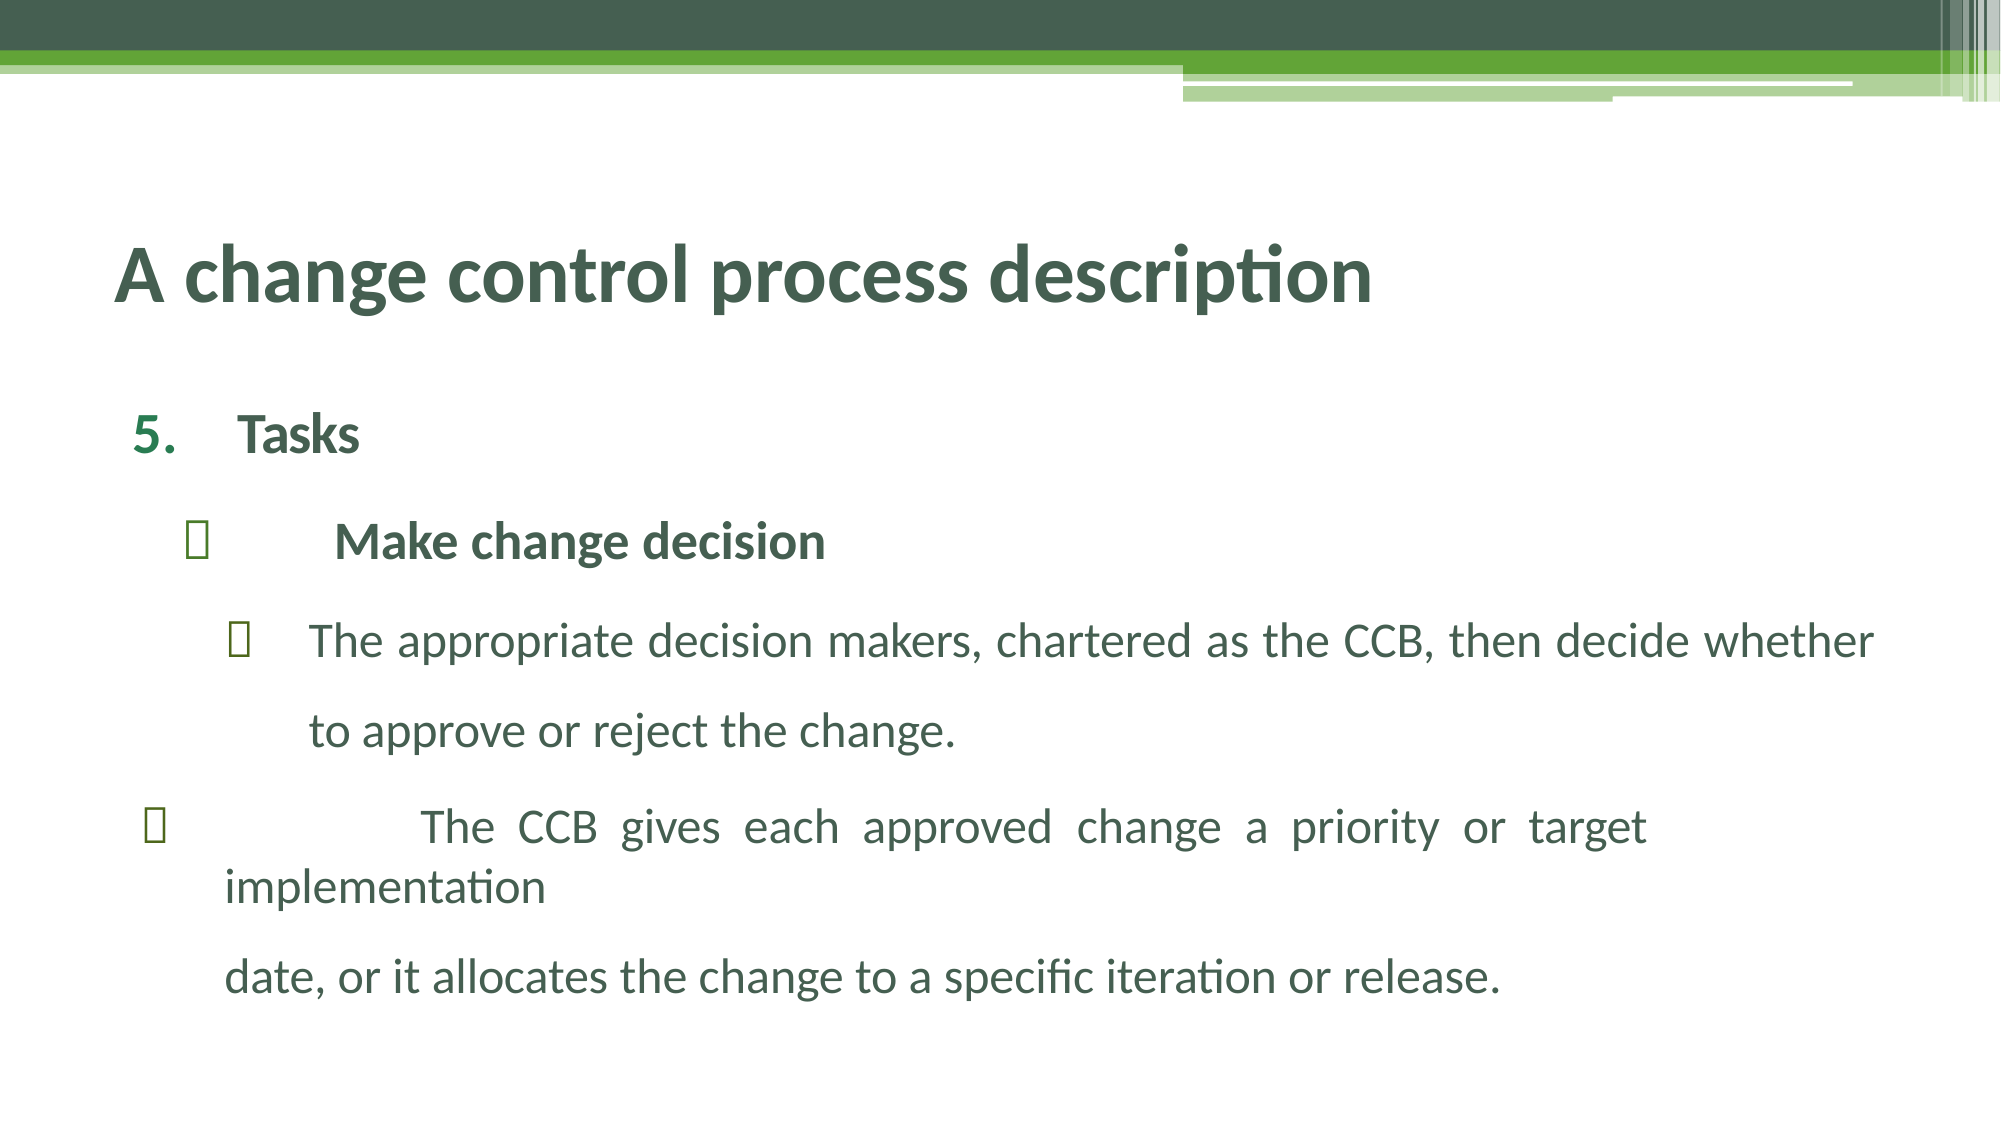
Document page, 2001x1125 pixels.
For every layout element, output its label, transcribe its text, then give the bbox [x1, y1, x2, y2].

title A change control process description [112, 217, 1386, 393]
list 5. Tasks  Make change decision  The appropriate decision makers, chartered as the CCB, then decide whether to approve or reject the change.  The CCB gives each approved change a priority or target implementation date, or it allocates the change to a specific iteration or release. [112, 393, 1888, 1034]
